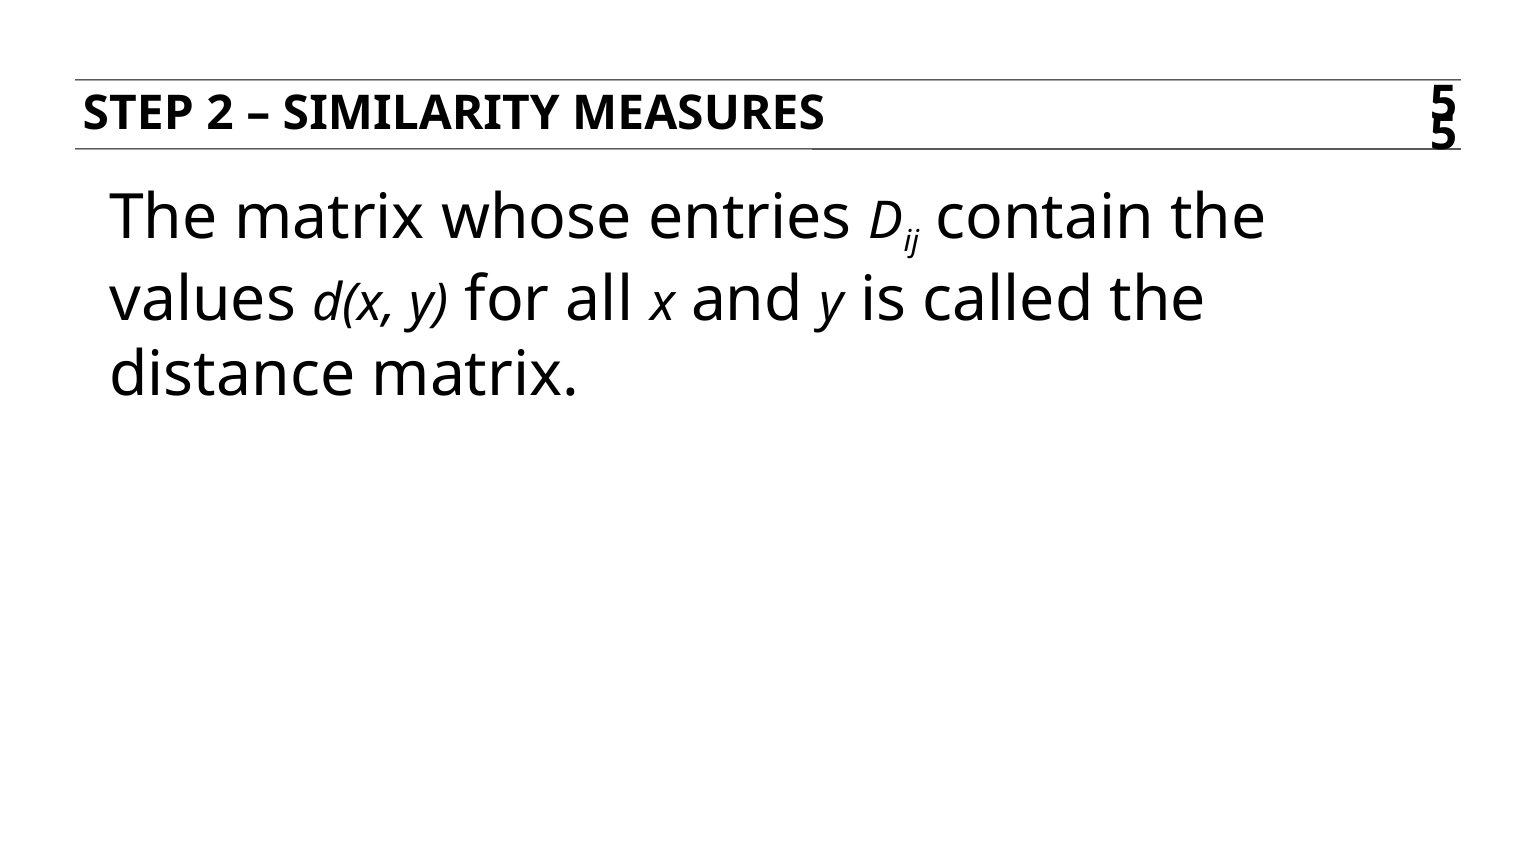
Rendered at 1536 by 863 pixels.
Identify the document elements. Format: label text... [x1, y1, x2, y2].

text_box The matrix whose entries Dij contain the values d(x, y) for all x and y is called the distance matrix. [94, 168, 1470, 415]
list Step 2 – Similarity measures [67, 81, 1118, 132]
slide_number 55 [1419, 86, 1461, 138]
